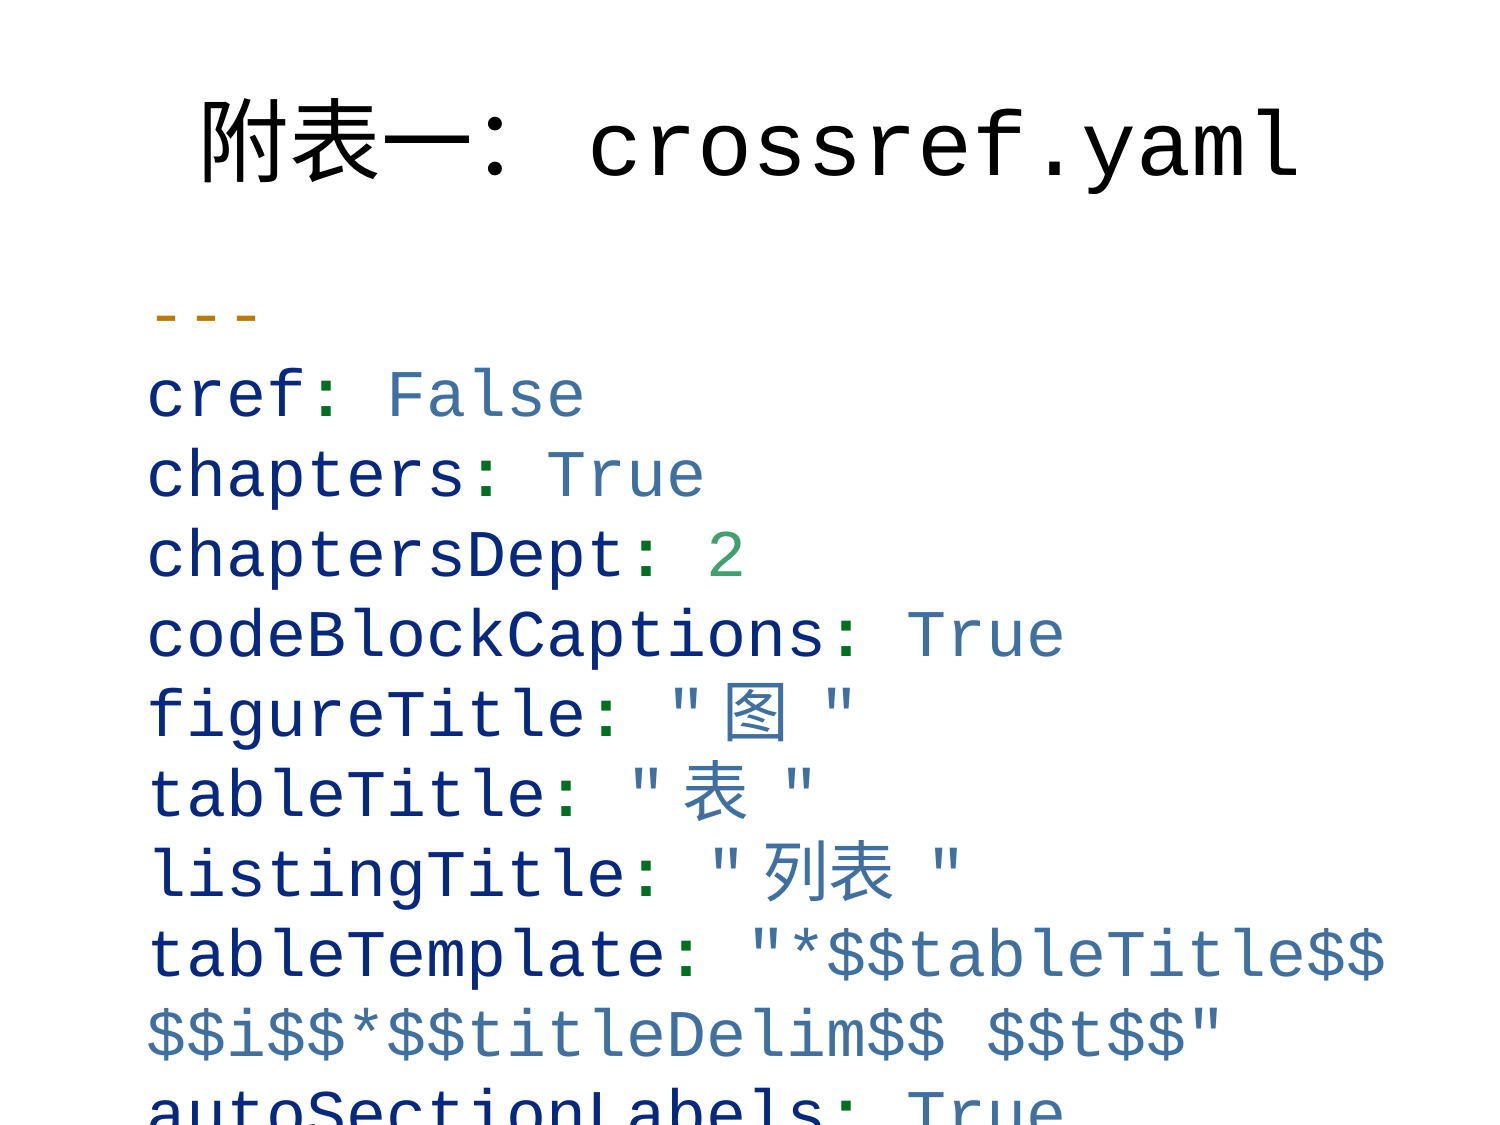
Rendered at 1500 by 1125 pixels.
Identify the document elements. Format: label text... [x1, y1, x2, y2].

list --- cref: False chapters: True chaptersDept: 2 codeBlockCaptions: True figureTitle: "图 " tableTitle: "表 " listingTitle: "列表 " tableTemplate: "*$$tableTitle$$ $$i$$*$$titleDelim$$ $$t$$" autoSectionLabels: True figPrefix: - "图" eqnPrefix: - "公式" tblPrefix: - "表" lstPrefix: - "列表" secPrefix: - "§" ... [75, 262, 1425, 1005]
title 附表一：crossref.yaml [75, 45, 1425, 233]
